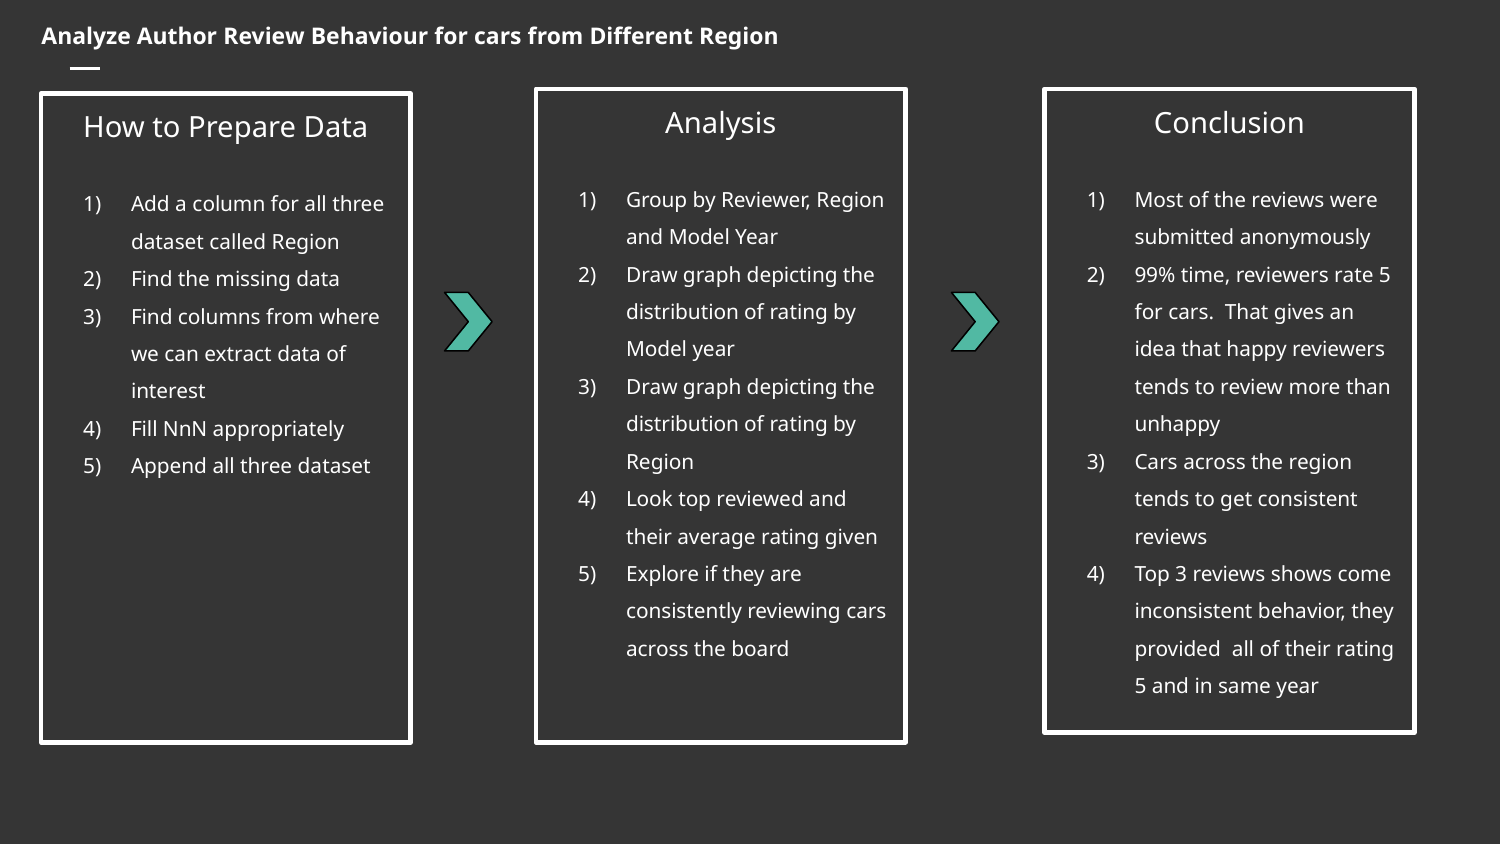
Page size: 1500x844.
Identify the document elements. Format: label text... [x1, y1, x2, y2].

text_box How to Prepare Data Add a column for all three dataset called Region Find the missing data Find columns from where we can extract data of interest Fill NnN appropriately Append all three dataset [41, 93, 411, 743]
text_box [951, 292, 999, 351]
text_box Conclusion Most of the reviews were submitted anonymously 99% time, reviewers rate 5 for cars. That gives an idea that happy reviewers tends to review more than unhappy Cars across the region tends to get consistent reviews Top 3 reviews shows come inconsistent behavior, they provided all of their rating 5 and in same year [1044, 88, 1415, 733]
title Analyze Author Review Behaviour for cars from Different Region [26, 5, 1051, 65]
text_box Analysis Group by Reviewer, Region and Model Year Draw graph depicting the distribution of rating by Model year Draw graph depicting the distribution of rating by Region Look top reviewed and their average rating given Explore if they are consistently reviewing cars across the board [536, 88, 906, 743]
text_box [444, 292, 493, 351]
